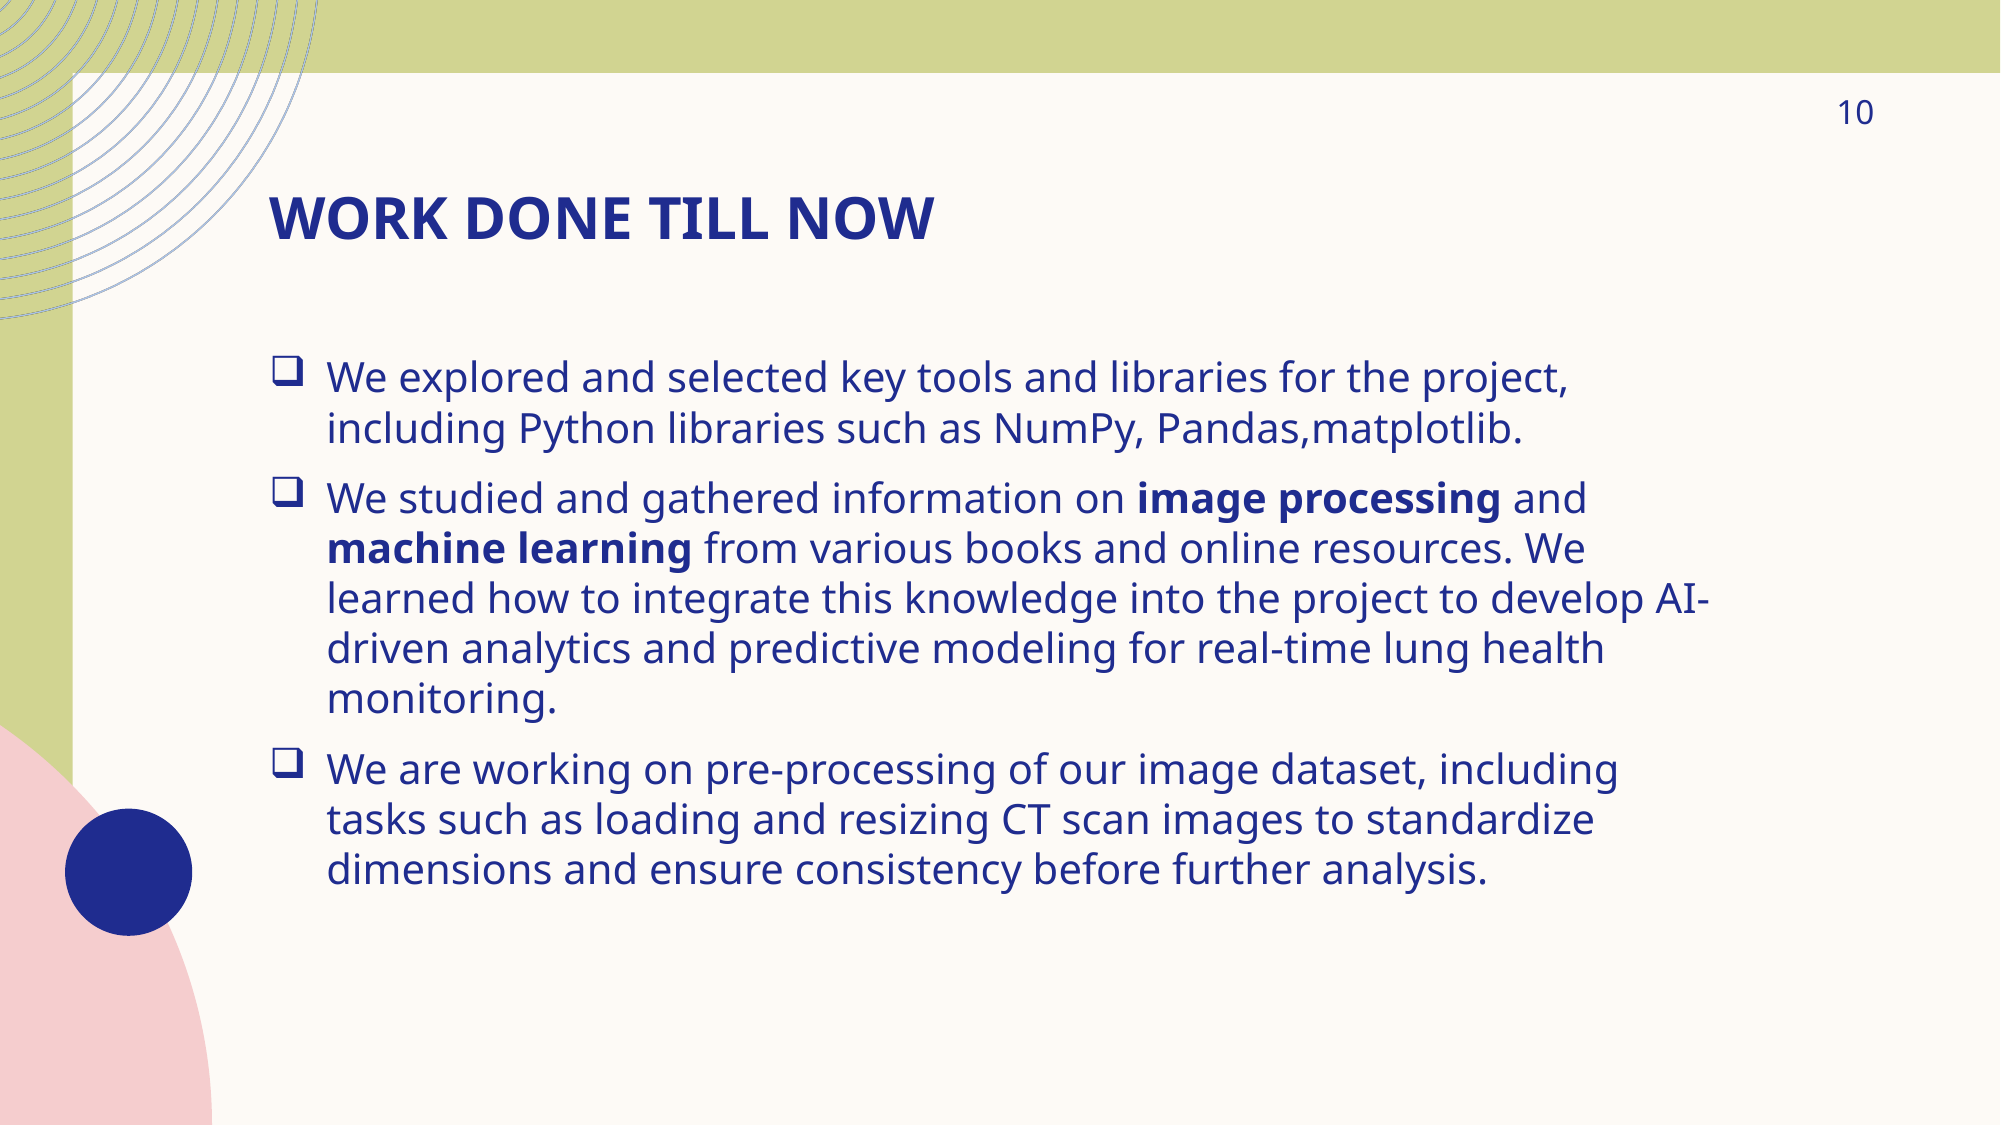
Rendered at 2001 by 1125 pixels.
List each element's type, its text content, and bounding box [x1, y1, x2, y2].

title Work done till now [254, 173, 1875, 251]
picture [0, 0, 2001, 785]
slide_number 10 [1712, 75, 1875, 153]
list We explored and selected key tools and libraries for the project, including Python libraries such as NumPy, Pandas,matplotlib. We studied and gathered information on image processing and machine learning from various books and online resources. We learned how to integrate this knowledge into the project to develop AI-driven analytics and predictive modeling for real-time lung health monitoring. We are working on pre-processing of our image dataset, including tasks such as loading and resizing CT scan images to standardize dimensions and ensure consistency before further analysis. [254, 285, 1741, 1028]
